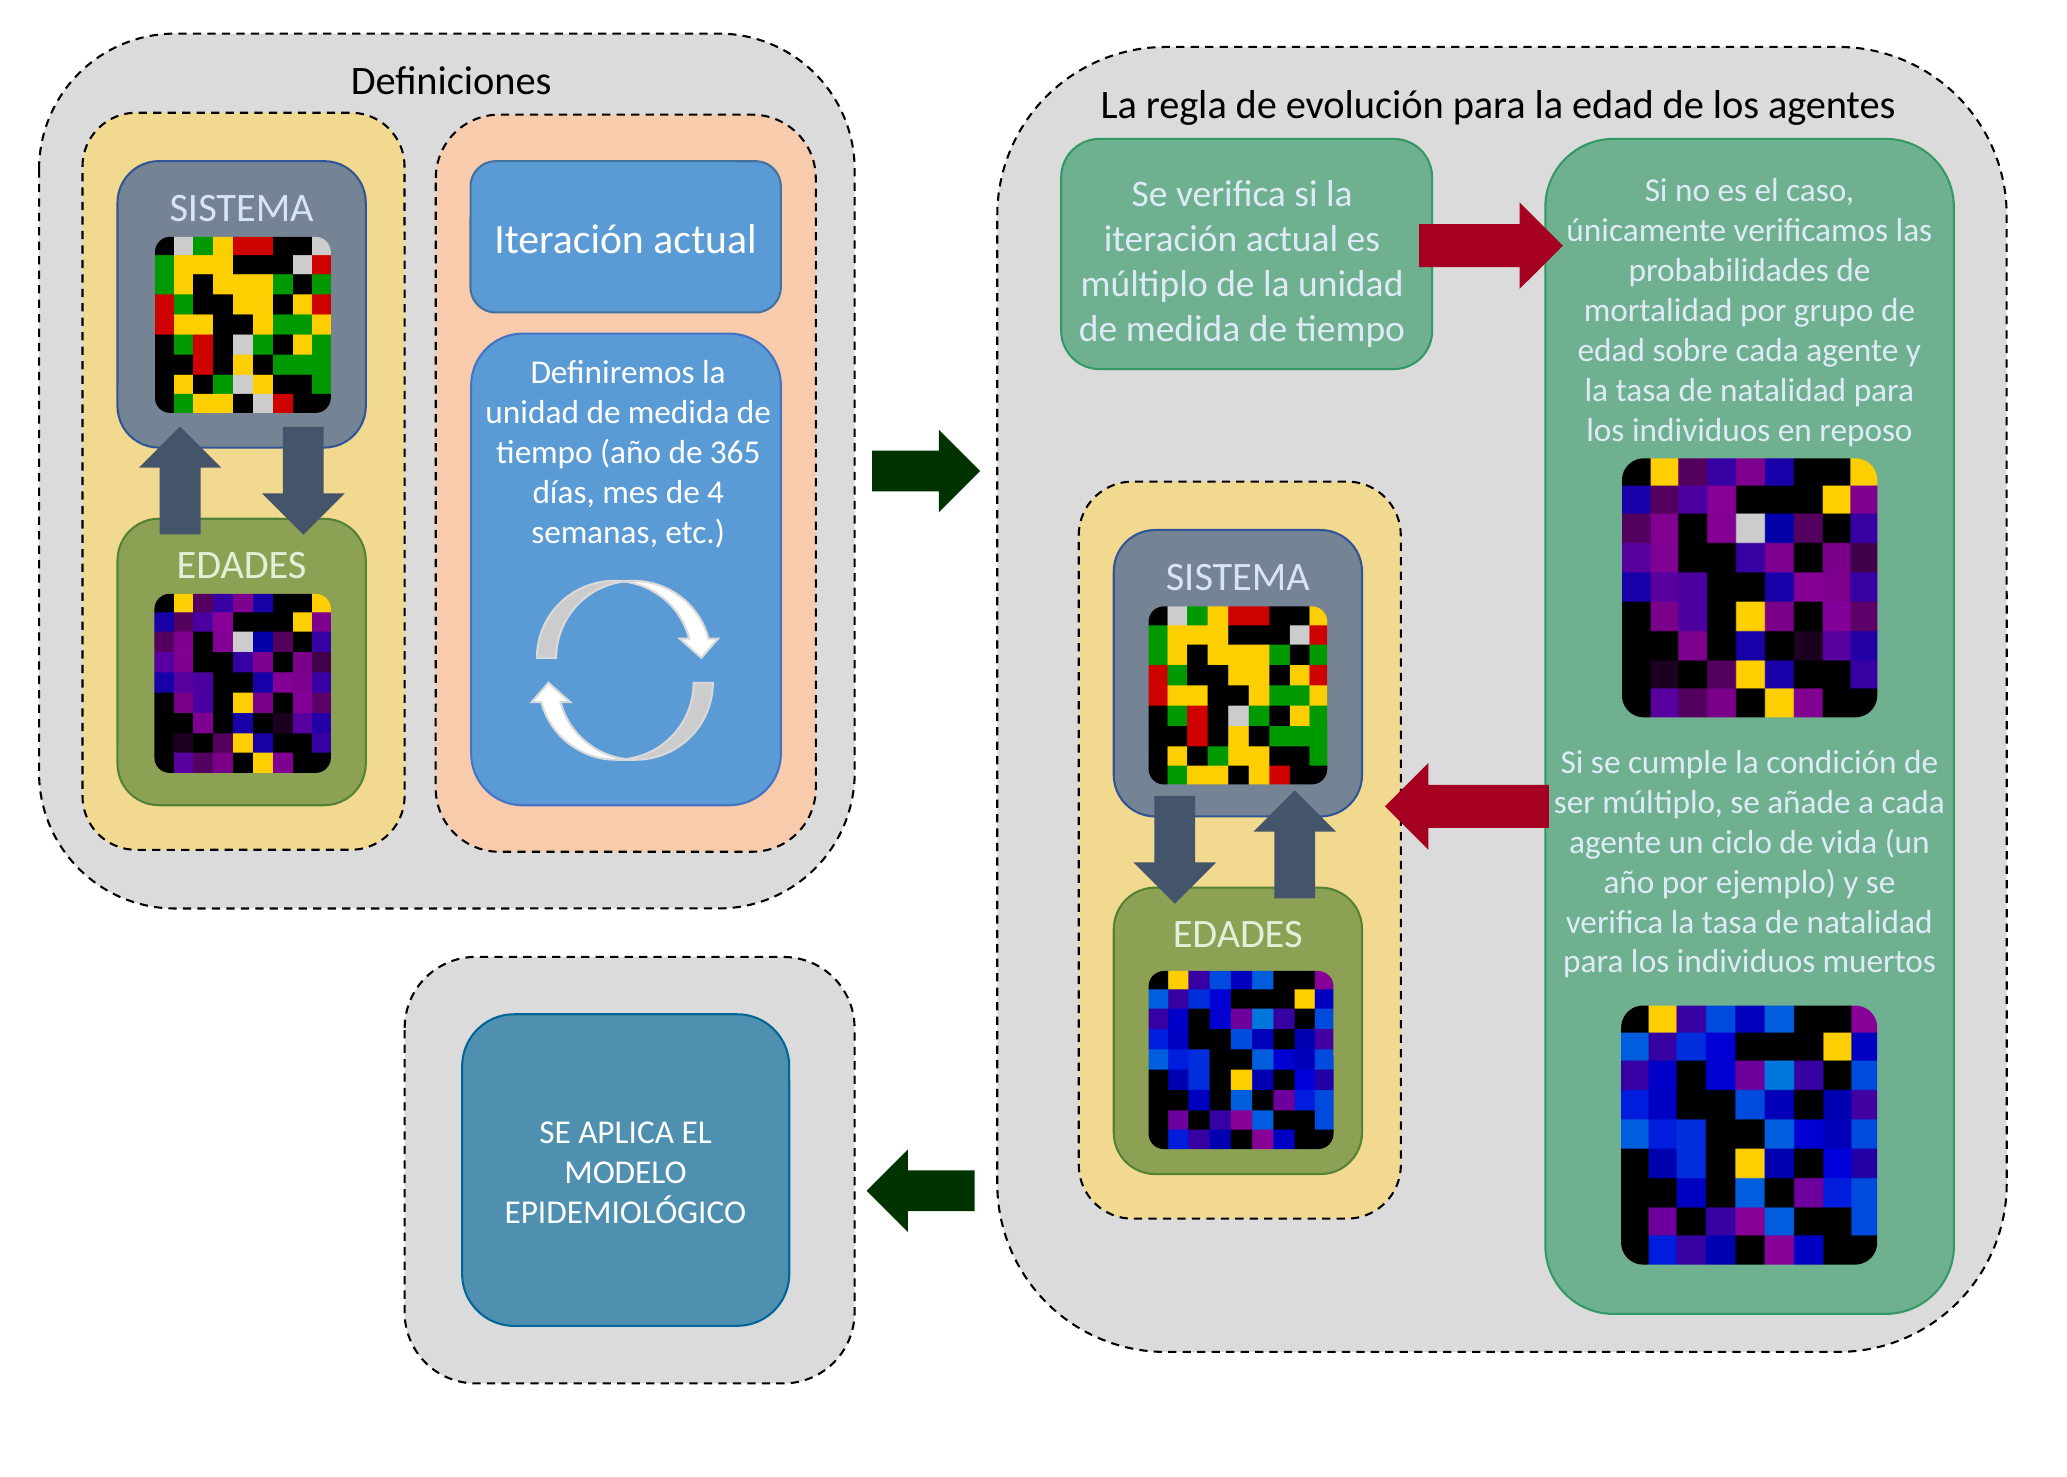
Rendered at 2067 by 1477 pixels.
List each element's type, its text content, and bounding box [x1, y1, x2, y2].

text_box SISTEMA [116, 160, 367, 449]
picture [154, 593, 331, 773]
picture [1148, 606, 1328, 785]
text_box [470, 558, 782, 807]
text_box [1133, 795, 1217, 904]
text_box [38, 32, 856, 910]
text_box EDADES [1112, 886, 1364, 1176]
text_box [1561, 137, 1938, 161]
text_box [529, 681, 714, 761]
text_box [1253, 790, 1337, 899]
text_box [1063, 137, 1434, 224]
text_box Se verifica si la iteración actual es múltiplo de la unidad de medida de tiempo [1058, 161, 1427, 356]
text_box [138, 426, 222, 535]
picture [154, 236, 331, 413]
text_box [872, 429, 981, 513]
text_box [1427, 268, 1434, 352]
text_box SE APLICA EL MODELO EPIDEMIOLÓGICO [461, 1013, 791, 1327]
picture [1148, 970, 1334, 1150]
text_box Definiremos la unidad de medida de tiempo (año de 365 días, mes de 4 semanas, etc.) [467, 342, 790, 558]
text_box [1077, 480, 1402, 1220]
text_box Definiciones [156, 47, 747, 111]
text_box EDADES [116, 517, 367, 807]
text_box [1069, 356, 1424, 371]
text_box Si se cumple la condición de ser múltiplo, se añade a cada agente un ciclo de vida (un año por ejemplo) y se verifica la tasa de natalidad para los individuos muertos [1537, 732, 1962, 987]
picture [1621, 1005, 1878, 1265]
text_box Si no es el caso, únicamente verificamos las probabilidades de mortalidad por grupo de edad sobre cada agente y la tasa de natalidad para los individuos en reposo [1547, 161, 1952, 456]
text_box [866, 1149, 975, 1233]
text_box [1384, 763, 1549, 850]
text_box [403, 955, 856, 1385]
text_box [535, 579, 721, 660]
text_box [1419, 202, 1547, 289]
text_box [1544, 987, 1955, 1315]
text_box SISTEMA [1112, 528, 1364, 818]
text_box La regla de evolución para la edad de los agentes [1083, 70, 1914, 134]
text_box [262, 426, 345, 535]
picture [1621, 458, 1878, 718]
text_box [996, 45, 2008, 1353]
text_box [492, 332, 760, 342]
text_box [434, 113, 817, 853]
text_box [1544, 187, 1955, 732]
text_box [81, 111, 406, 851]
